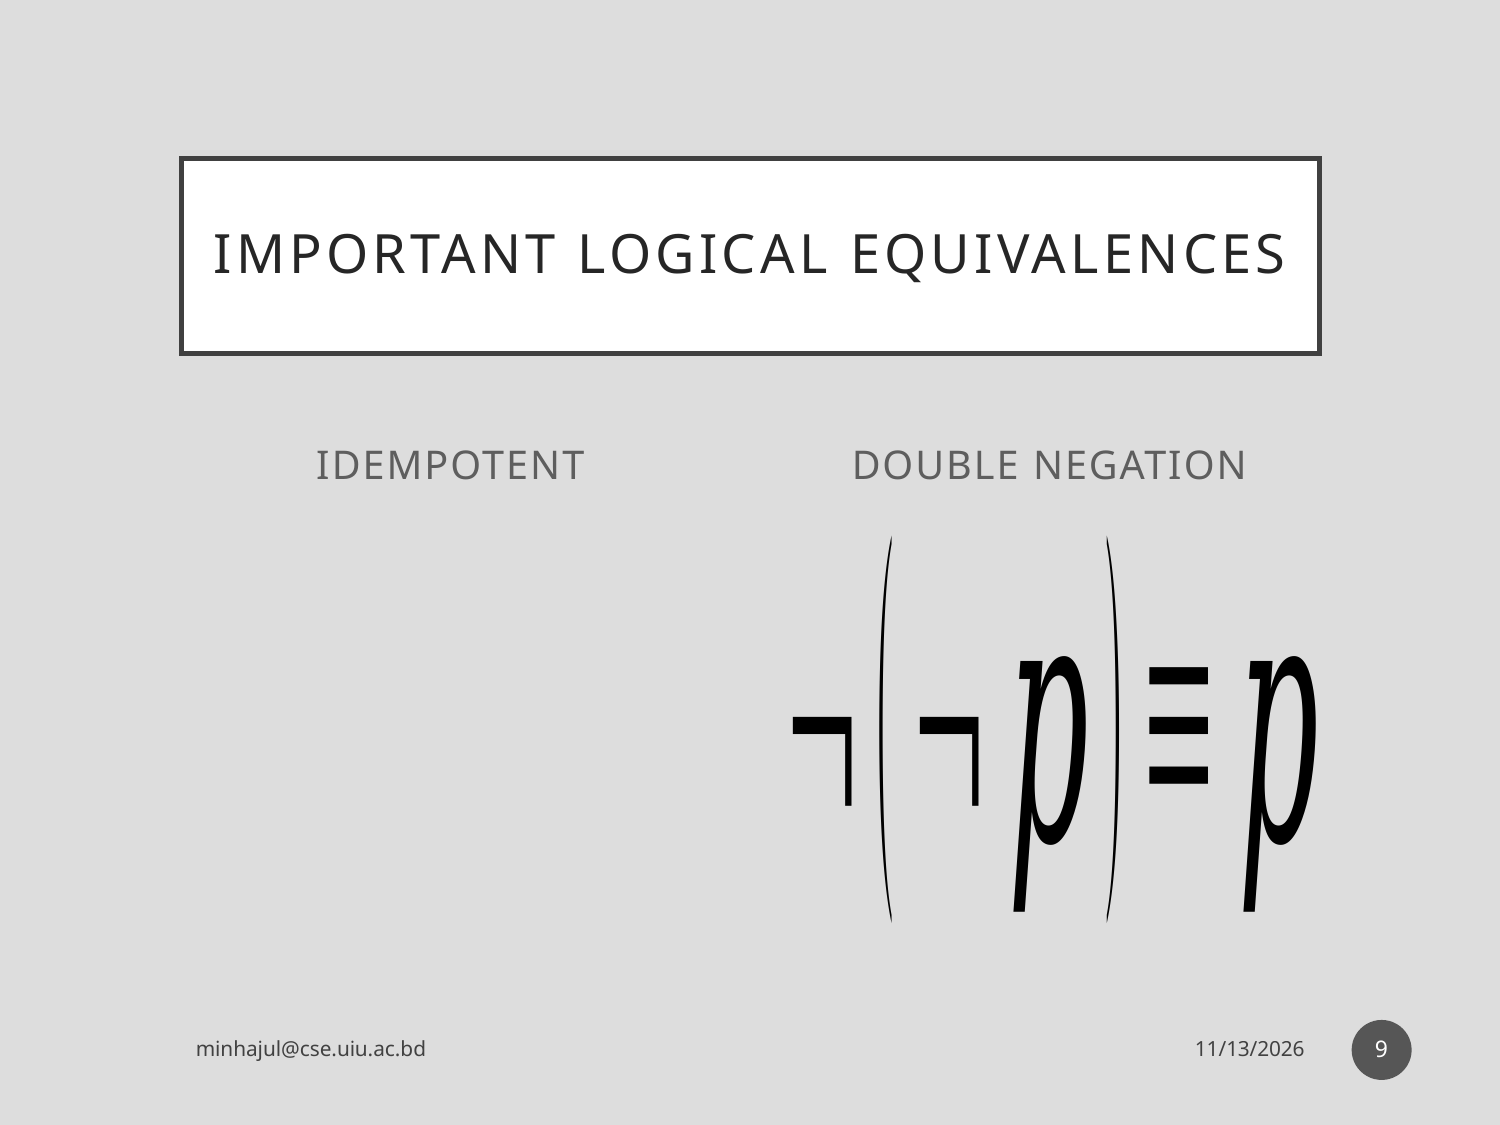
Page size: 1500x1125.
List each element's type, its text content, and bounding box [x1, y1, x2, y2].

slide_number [980, 1023, 1320, 1077]
footer minhajul@cse.uiu.ac.bd [180, 1023, 929, 1076]
list Double negation [779, 379, 1320, 495]
slide_number 9 [1351, 1019, 1412, 1080]
title Important logical equivalences [179, 156, 1322, 356]
list Idempotent [180, 379, 721, 495]
